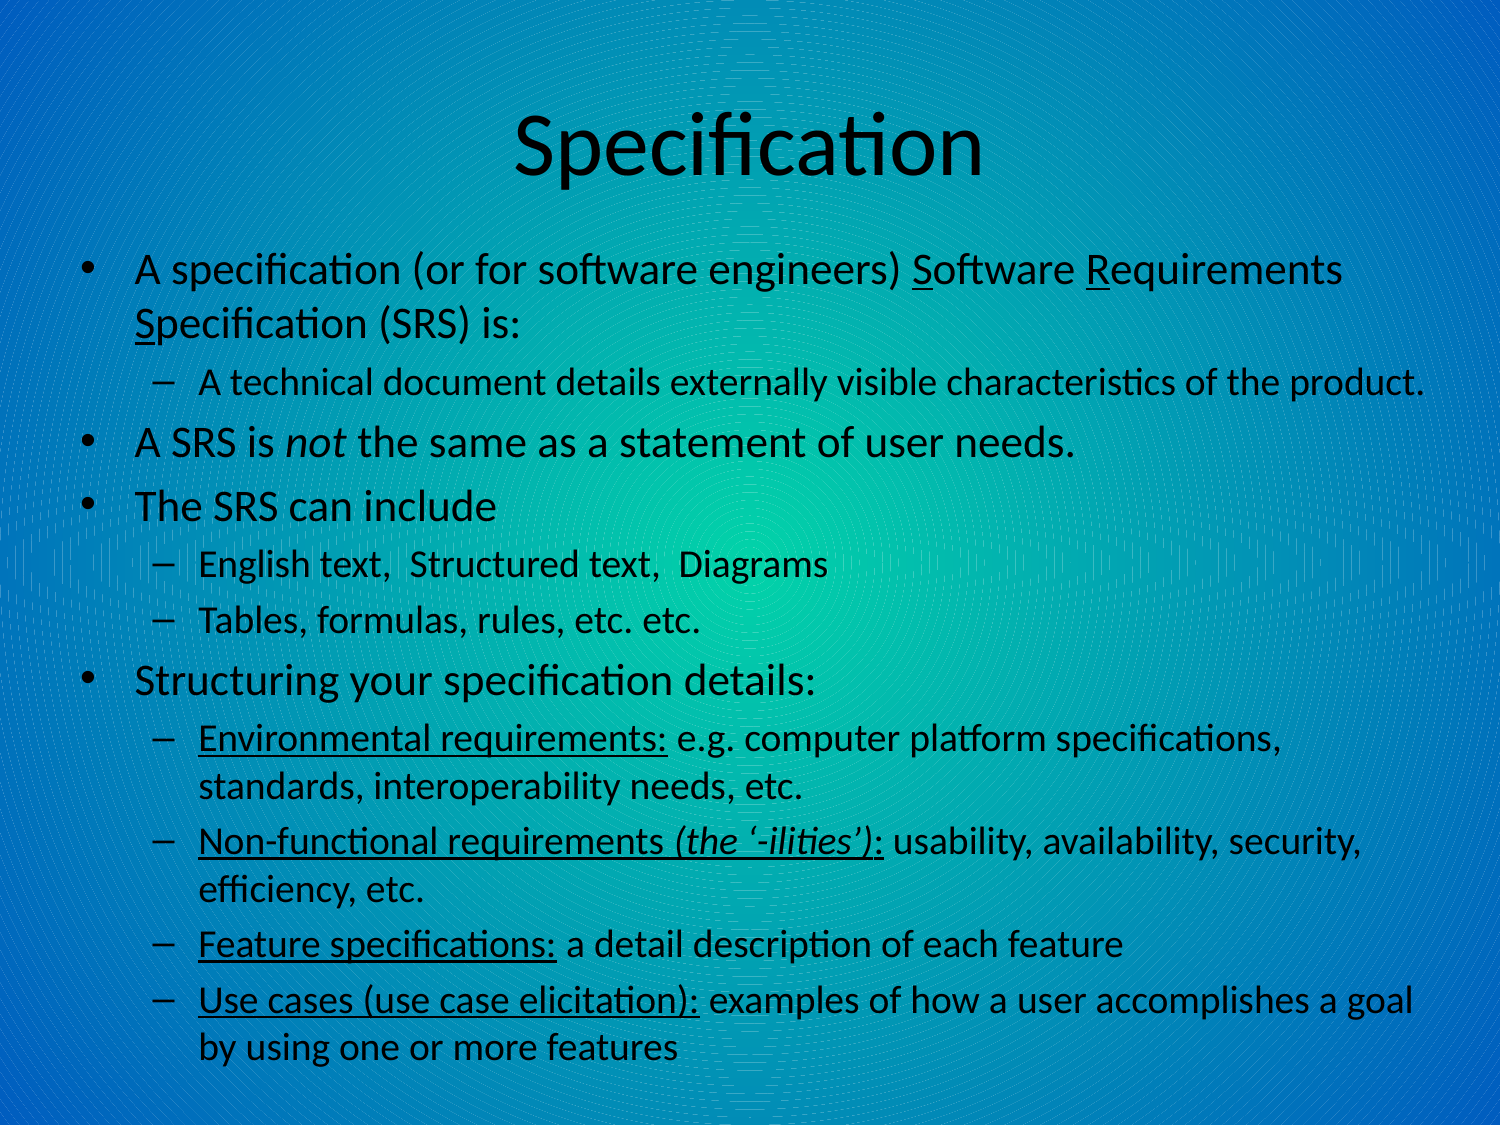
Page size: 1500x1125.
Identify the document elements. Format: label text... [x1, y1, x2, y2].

title Specification [75, 45, 1425, 231]
list A specification (or for software engineers) Software Requirements Specification (SRS) is: A technical document details externally visible characteristics of the product. A SRS is not the same as a statement of user needs. The SRS can include English text, Structured text, Diagrams Tables, formulas, rules, etc. etc. Structuring your specification details: Environmental requirements: e.g. computer platform specifications, standards, interoperability needs, etc. Non-functional requirements (the ‘-ilities’): usability, availability, security, efficiency, etc. Feature specifications: a detail description of each feature Use cases (use case elicitation): examples of how a user accomplishes a goal by using one or more features [64, 231, 1459, 1094]
